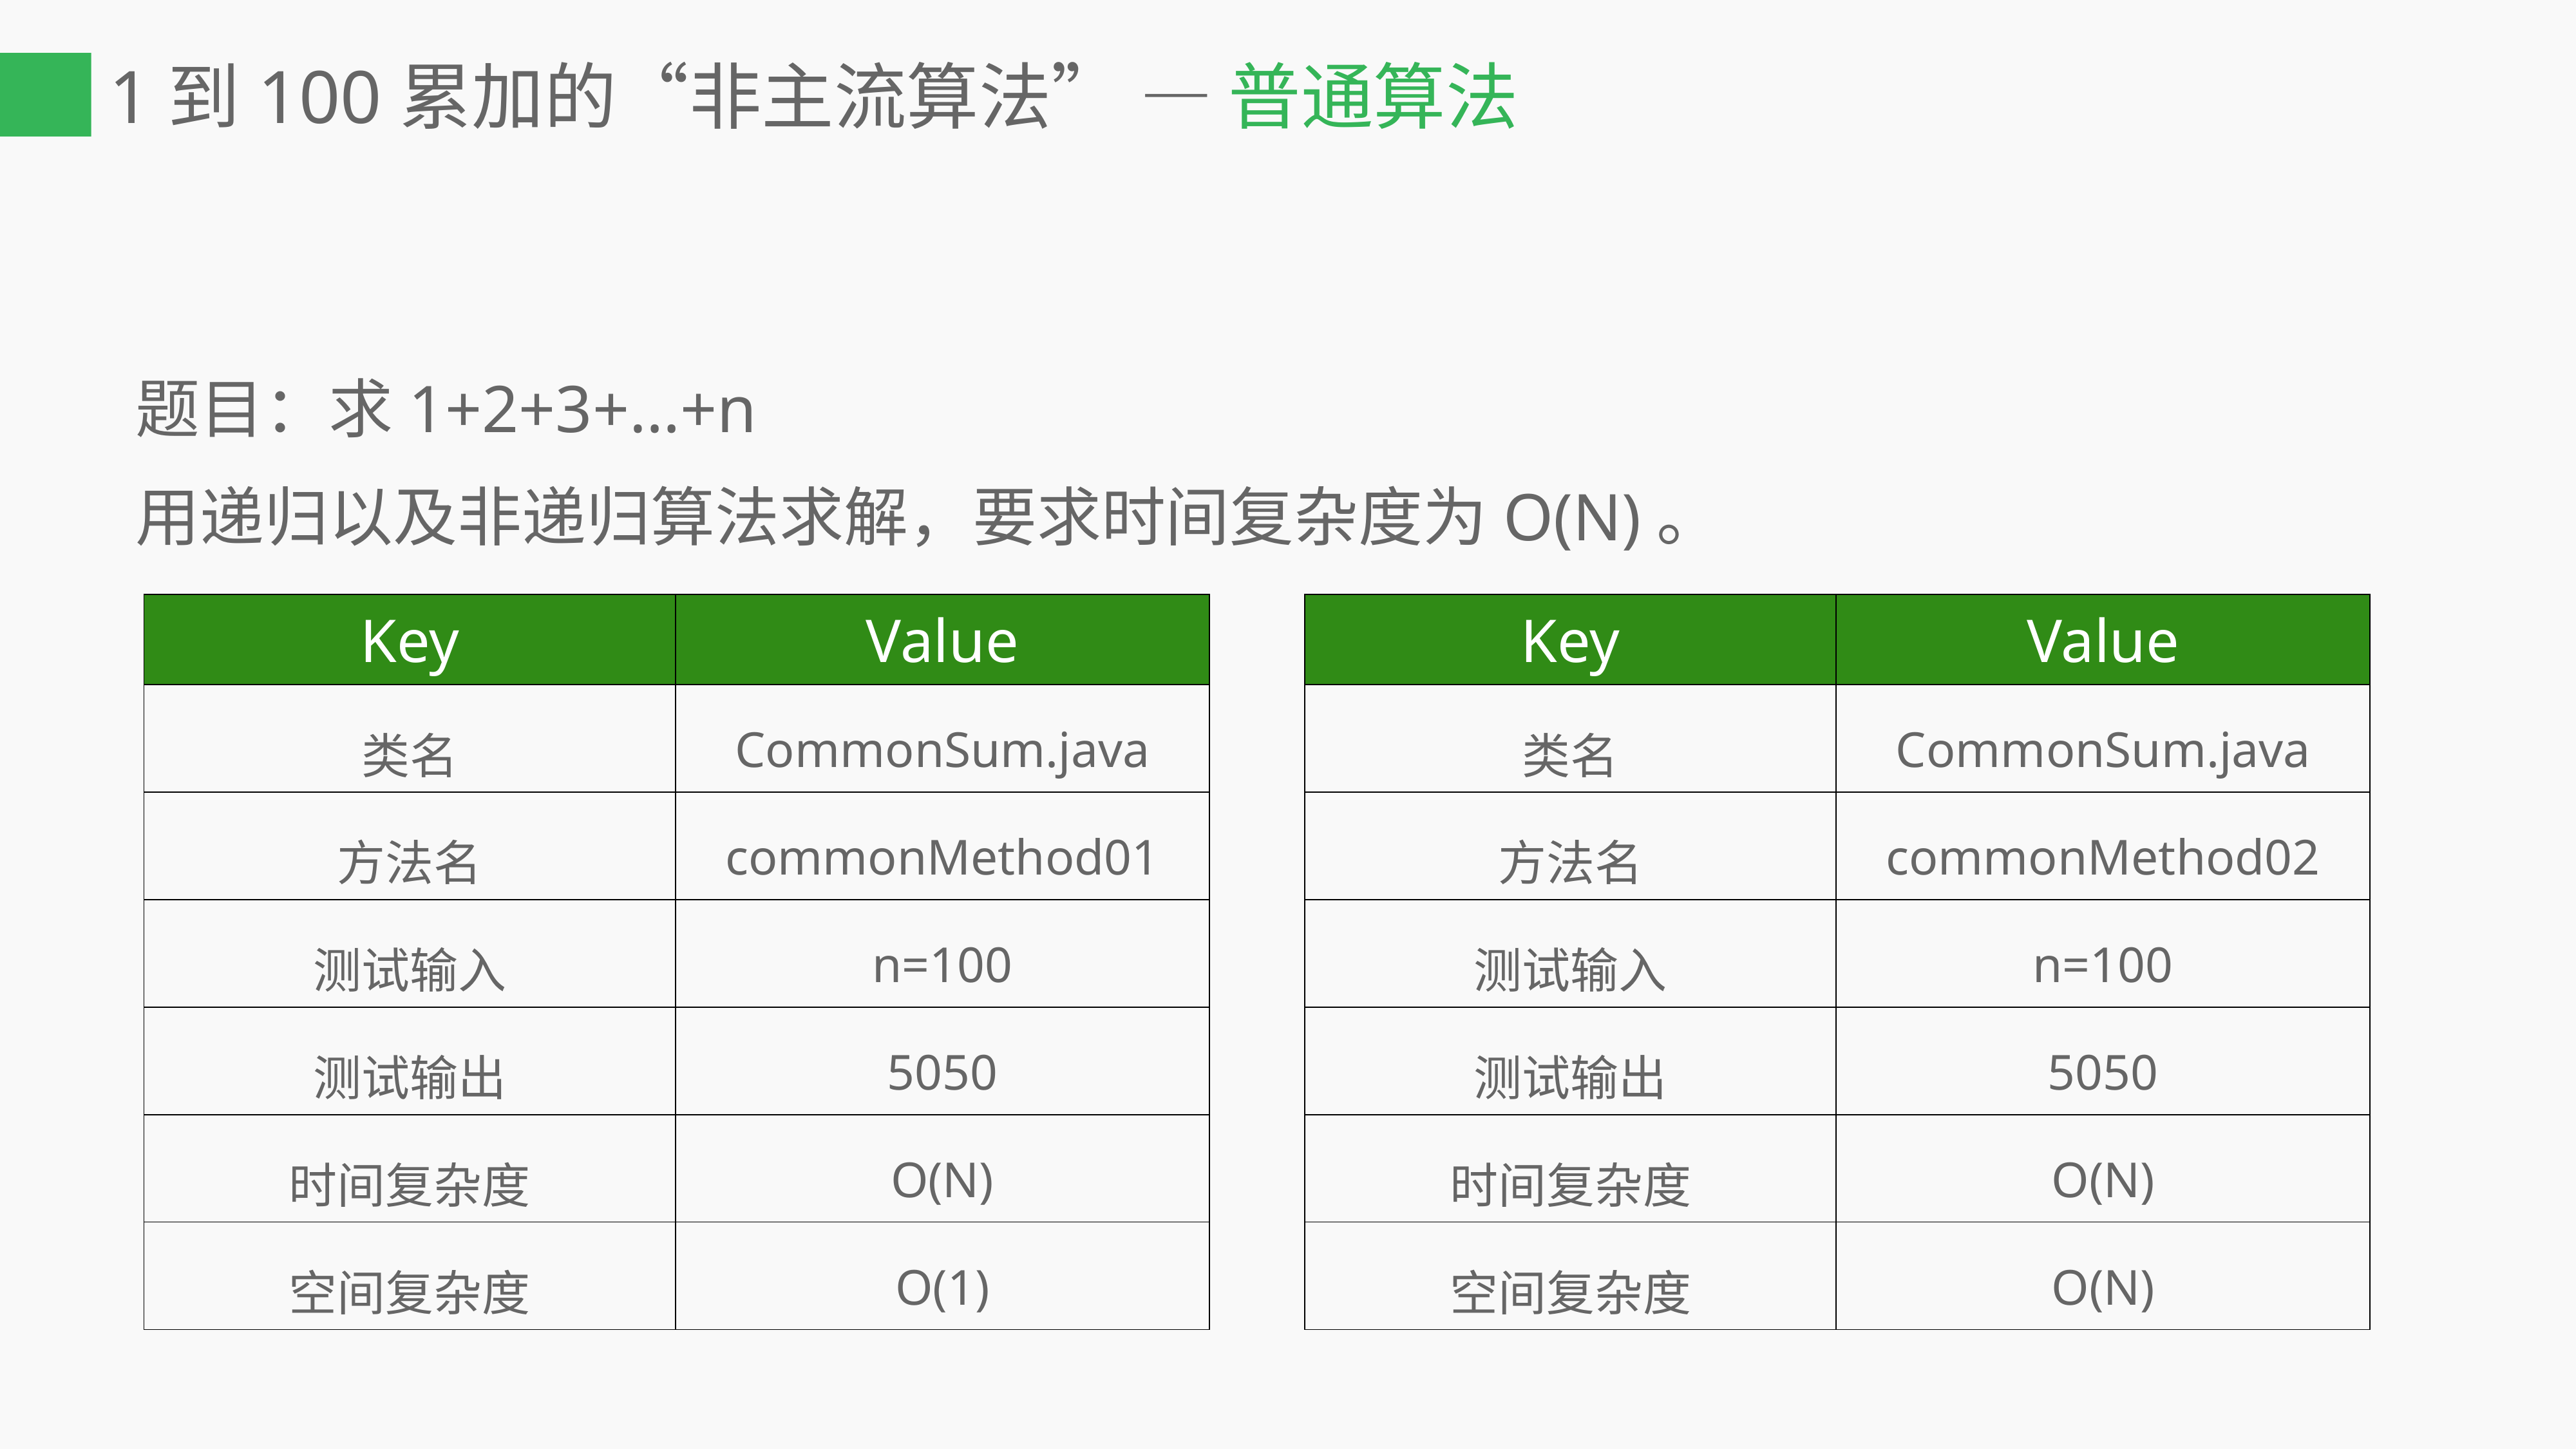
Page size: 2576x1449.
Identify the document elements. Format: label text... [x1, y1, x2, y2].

table_cell 空间复杂度 [144, 1222, 675, 1329]
table_header Key [1305, 595, 1835, 684]
table_cell 时间复杂度 [1305, 1115, 1835, 1222]
table_cell commonMethod02 [1837, 793, 2369, 899]
table_cell 测试输出 [1305, 1008, 1835, 1114]
table_cell 方法名 [1305, 793, 1835, 899]
table_header Value [1837, 595, 2369, 684]
table_cell 方法名 [144, 793, 675, 899]
table_cell 5050 [1837, 1008, 2369, 1114]
picture [0, 53, 91, 137]
table_cell 时间复杂度 [144, 1115, 675, 1222]
table_cell 空间复杂度 [1305, 1222, 1835, 1329]
table_cell 测试输出 [144, 1008, 675, 1114]
table_cell n=100 [1837, 900, 2369, 1007]
table_cell 测试输入 [1305, 900, 1835, 1007]
table_cell O(1) [676, 1222, 1209, 1329]
table_cell 测试输入 [144, 900, 675, 1007]
subtitle 题目：求1+2+3+…+n 用递归以及非递归算法求解，要求时间复杂度为O(N)。 [115, 337, 2461, 1424]
table_cell n=100 [676, 900, 1209, 1007]
table_cell O(N) [1837, 1115, 2369, 1222]
table_cell O(N) [676, 1115, 1209, 1222]
table_cell O(N) [1837, 1222, 2369, 1329]
table_header Value [676, 595, 1209, 684]
table_header Key [144, 595, 675, 684]
table_cell 5050 [676, 1008, 1209, 1114]
table_cell 类名 [1305, 685, 1835, 791]
table_cell CommonSum.java [676, 685, 1209, 791]
table_cell commonMethod01 [676, 793, 1209, 899]
table_cell 类名 [144, 685, 675, 791]
table_cell CommonSum.java [1837, 685, 2369, 791]
title 1到100累加的“非主流算法” — 普通算法 [108, 44, 2540, 144]
